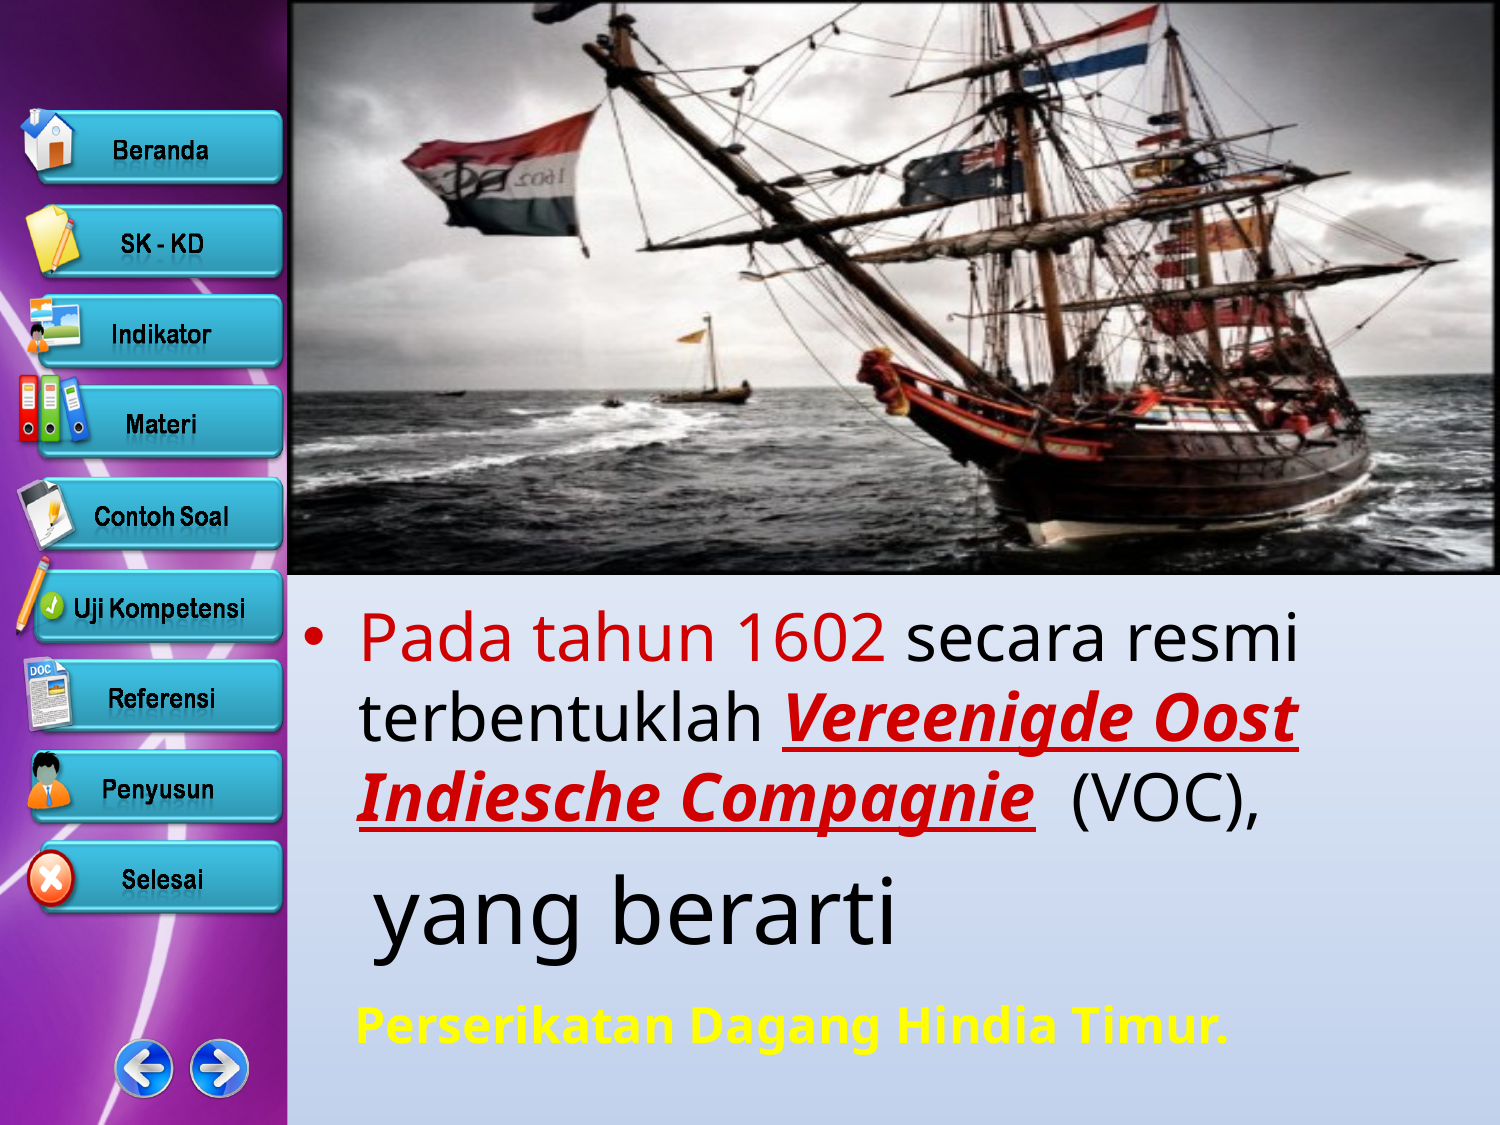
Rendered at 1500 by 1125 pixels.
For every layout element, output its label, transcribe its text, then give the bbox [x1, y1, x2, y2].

picture [0, 0, 1500, 1125]
list Pada tahun 1602 secara resmi terbentuklah Vereenigde Oost Indiesche Compagnie (VOC), yang berarti Perserikatan Dagang Hindia Timur. [287, 587, 1500, 1125]
